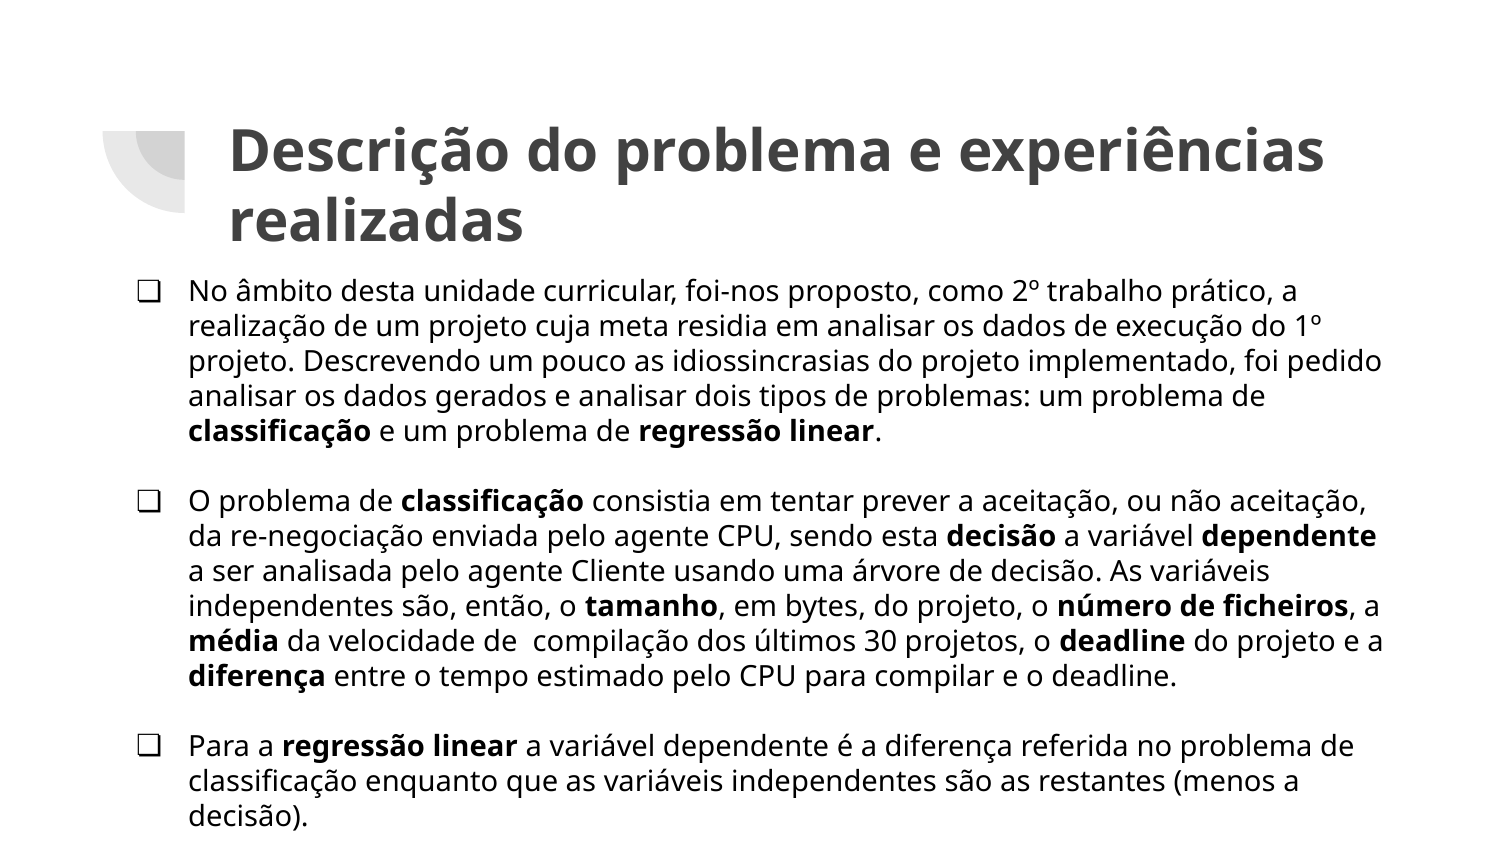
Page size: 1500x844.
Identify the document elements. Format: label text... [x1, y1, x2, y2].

text_box No âmbito desta unidade curricular, foi-nos proposto, como 2º trabalho prático, a realização de um projeto cuja meta residia em analisar os dados de execução do 1º projeto. Descrevendo um pouco as idiossincrasias do projeto implementado, foi pedido analisar os dados gerados e analisar dois tipos de problemas: um problema de classificação e um problema de regressão linear. O problema de classificação consistia em tentar prever a aceitação, ou não aceitação, da re-negociação enviada pelo agente CPU, sendo esta decisão a variável dependente a ser analisada pelo agente Cliente usando uma árvore de decisão. As variáveis independentes são, então, o tamanho, em bytes, do projeto, o número de ficheiros, a média da velocidade de compilação dos últimos 30 projetos, o deadline do projeto e a diferença entre o tempo estimado pelo CPU para compilar e o deadline. Para a regressão linear a variável dependente é a diferença referida no problema de classificação enquanto que as variáveis independentes são as restantes (menos a decisão). [98, 257, 1402, 724]
title Descrição do problema e experiências realizadas [213, 98, 1368, 257]
